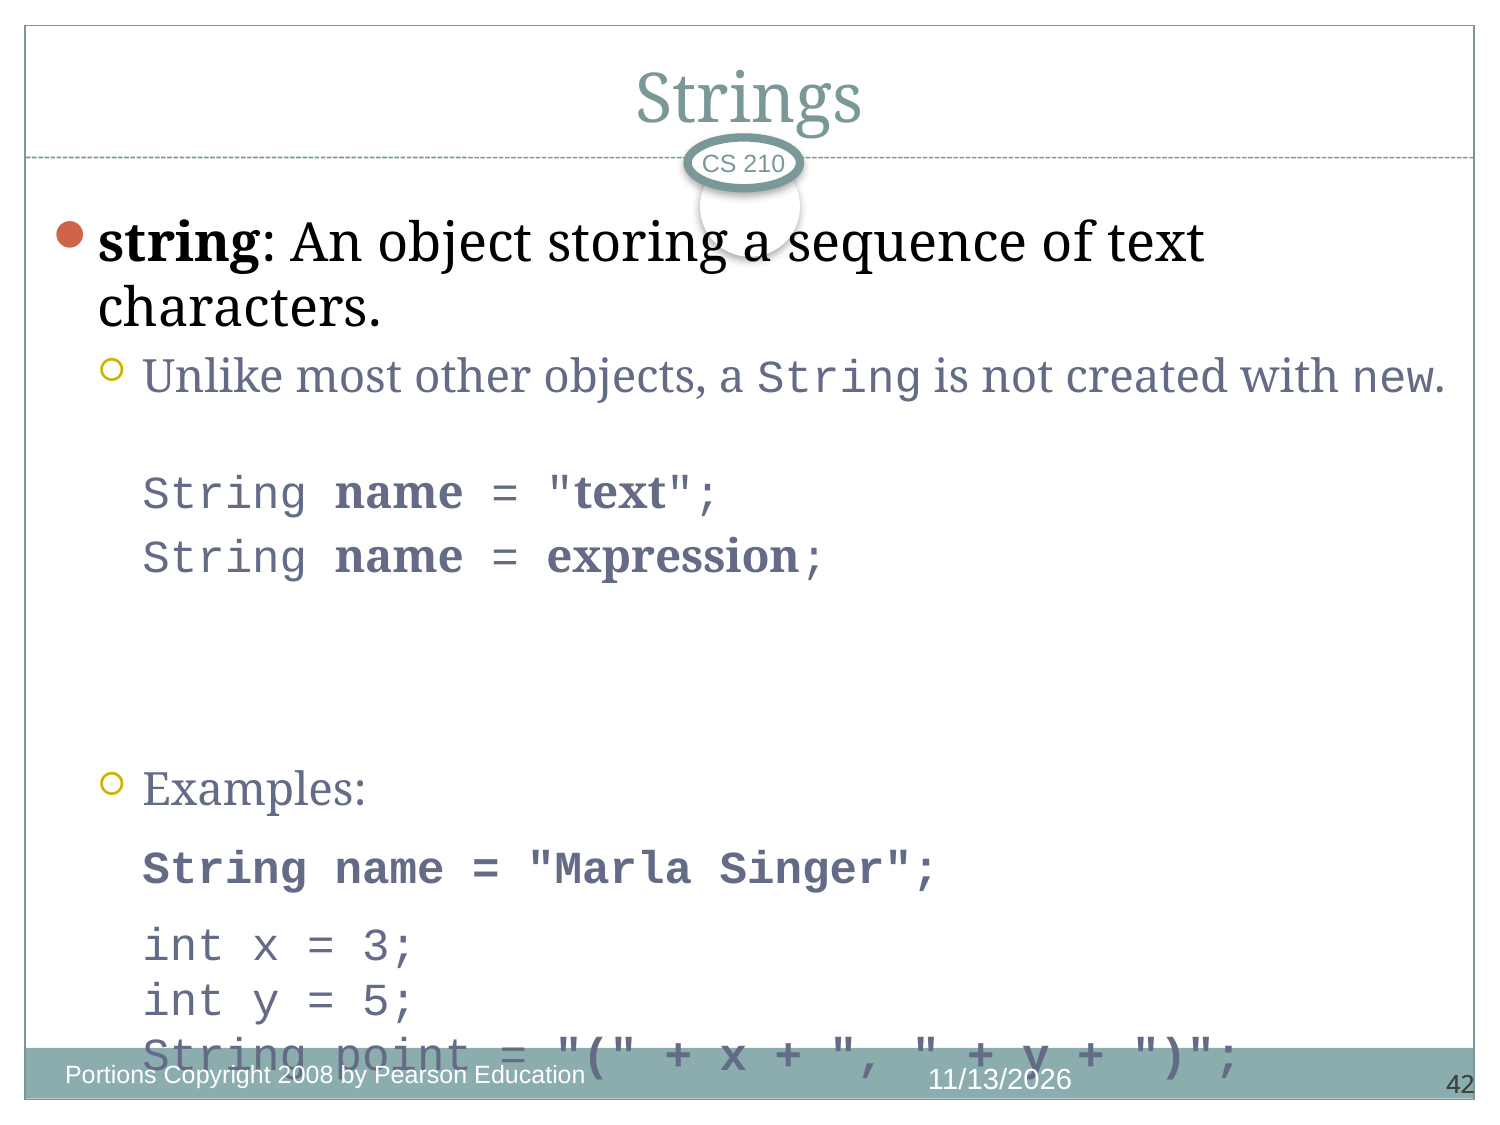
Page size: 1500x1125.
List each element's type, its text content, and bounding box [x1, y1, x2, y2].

slide_number CS 210 [675, 137, 813, 188]
footer Portions Copyright 2008 by Pearson Education [50, 1051, 663, 1112]
title Strings [49, 37, 1450, 144]
list string: An object storing a sequence of text characters. Unlike most other objects, a String is not created with new. String name = "text"; String name = expression; Examples: String name = "Marla Singer"; int x = 3; int y = 5; String point = "(" + x + ", " + y + ")"; [37, 200, 1463, 1038]
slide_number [837, 1052, 1088, 1113]
